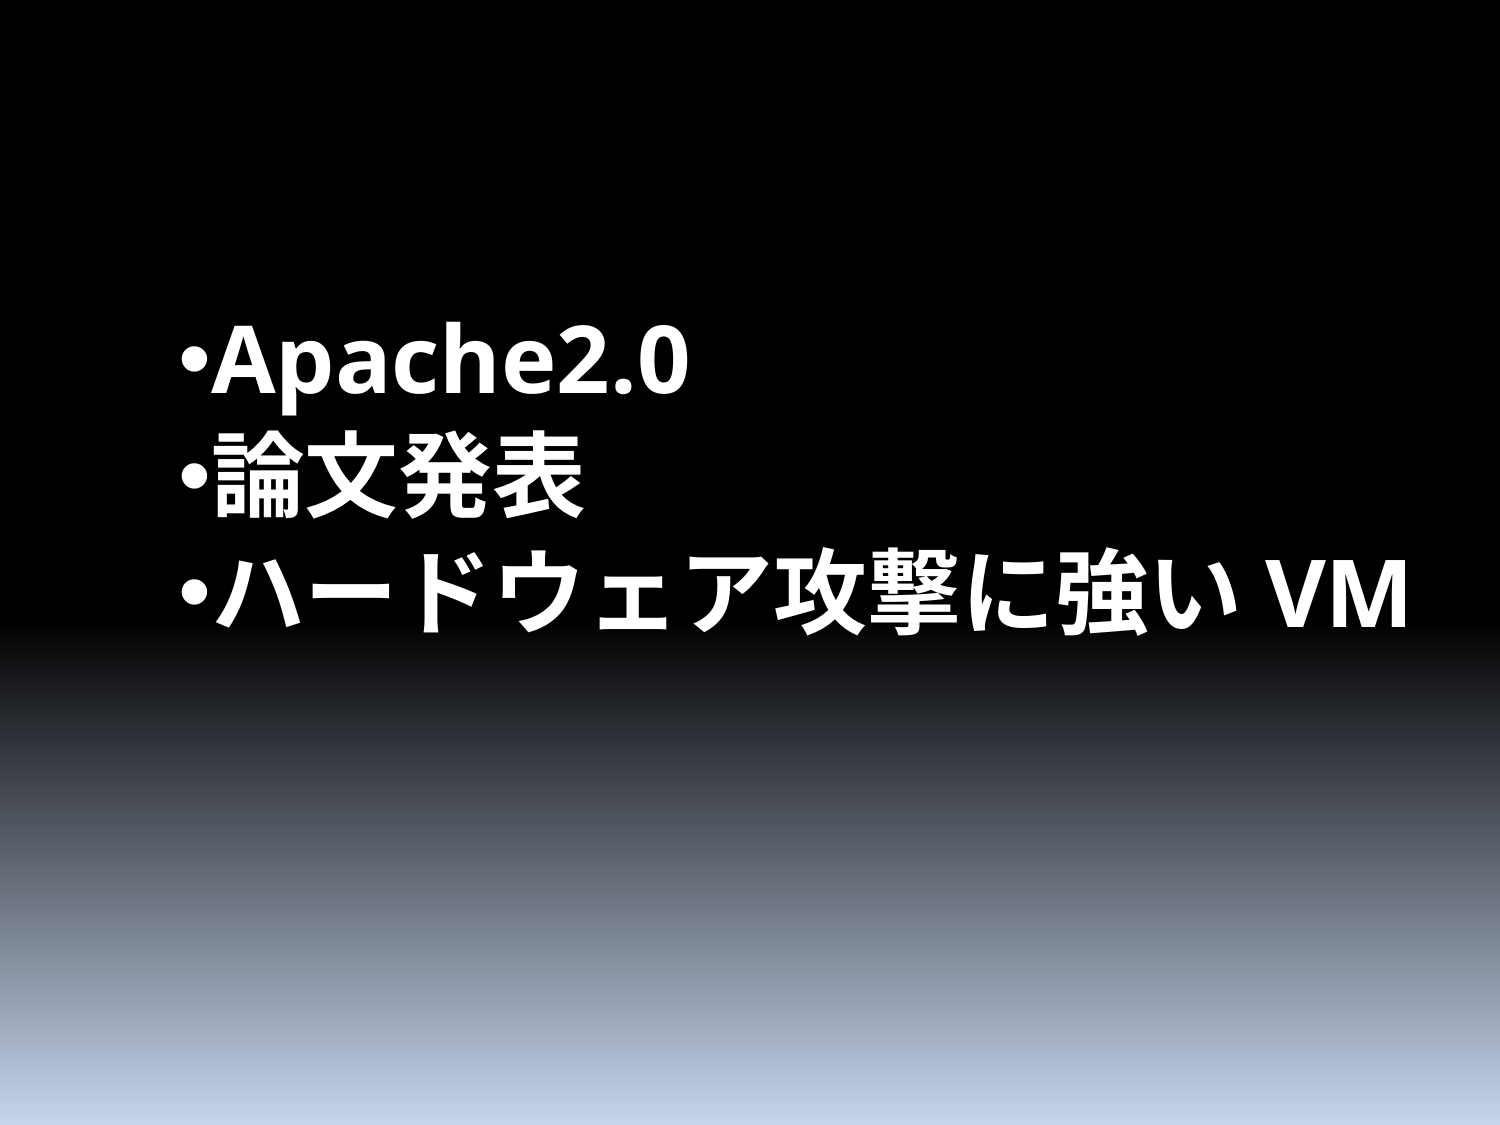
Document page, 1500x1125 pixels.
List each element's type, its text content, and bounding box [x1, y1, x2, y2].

list Apache2.0 論文発表 ハードウェア攻撃に強いVM [163, 305, 1468, 794]
